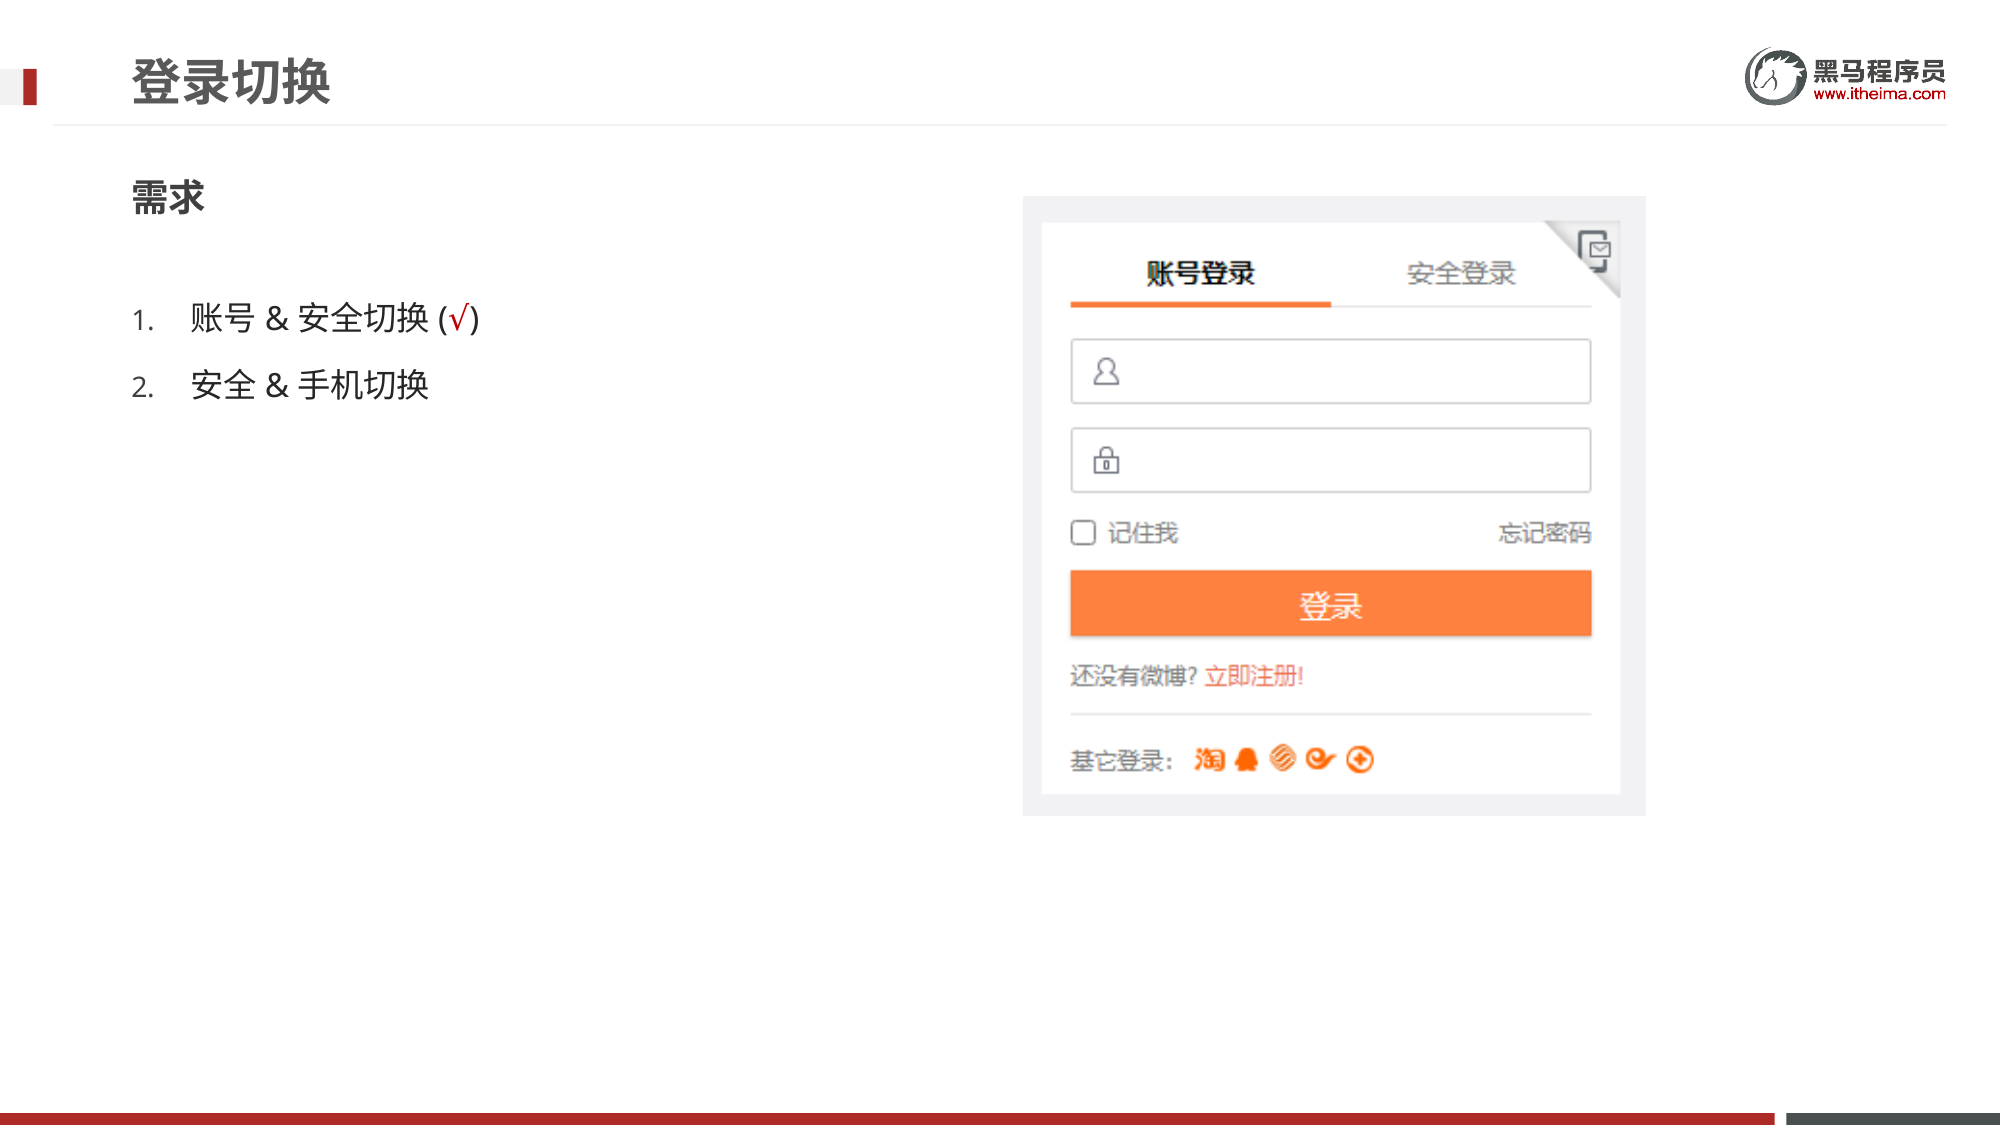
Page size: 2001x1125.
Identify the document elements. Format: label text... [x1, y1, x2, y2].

list 账号&安全切换(√) 安全&手机切换 [116, 270, 1875, 963]
picture [1744, 46, 1946, 106]
picture [1022, 196, 1647, 816]
list 需求 [116, 154, 1875, 239]
title 登录切换 [116, 38, 1556, 124]
